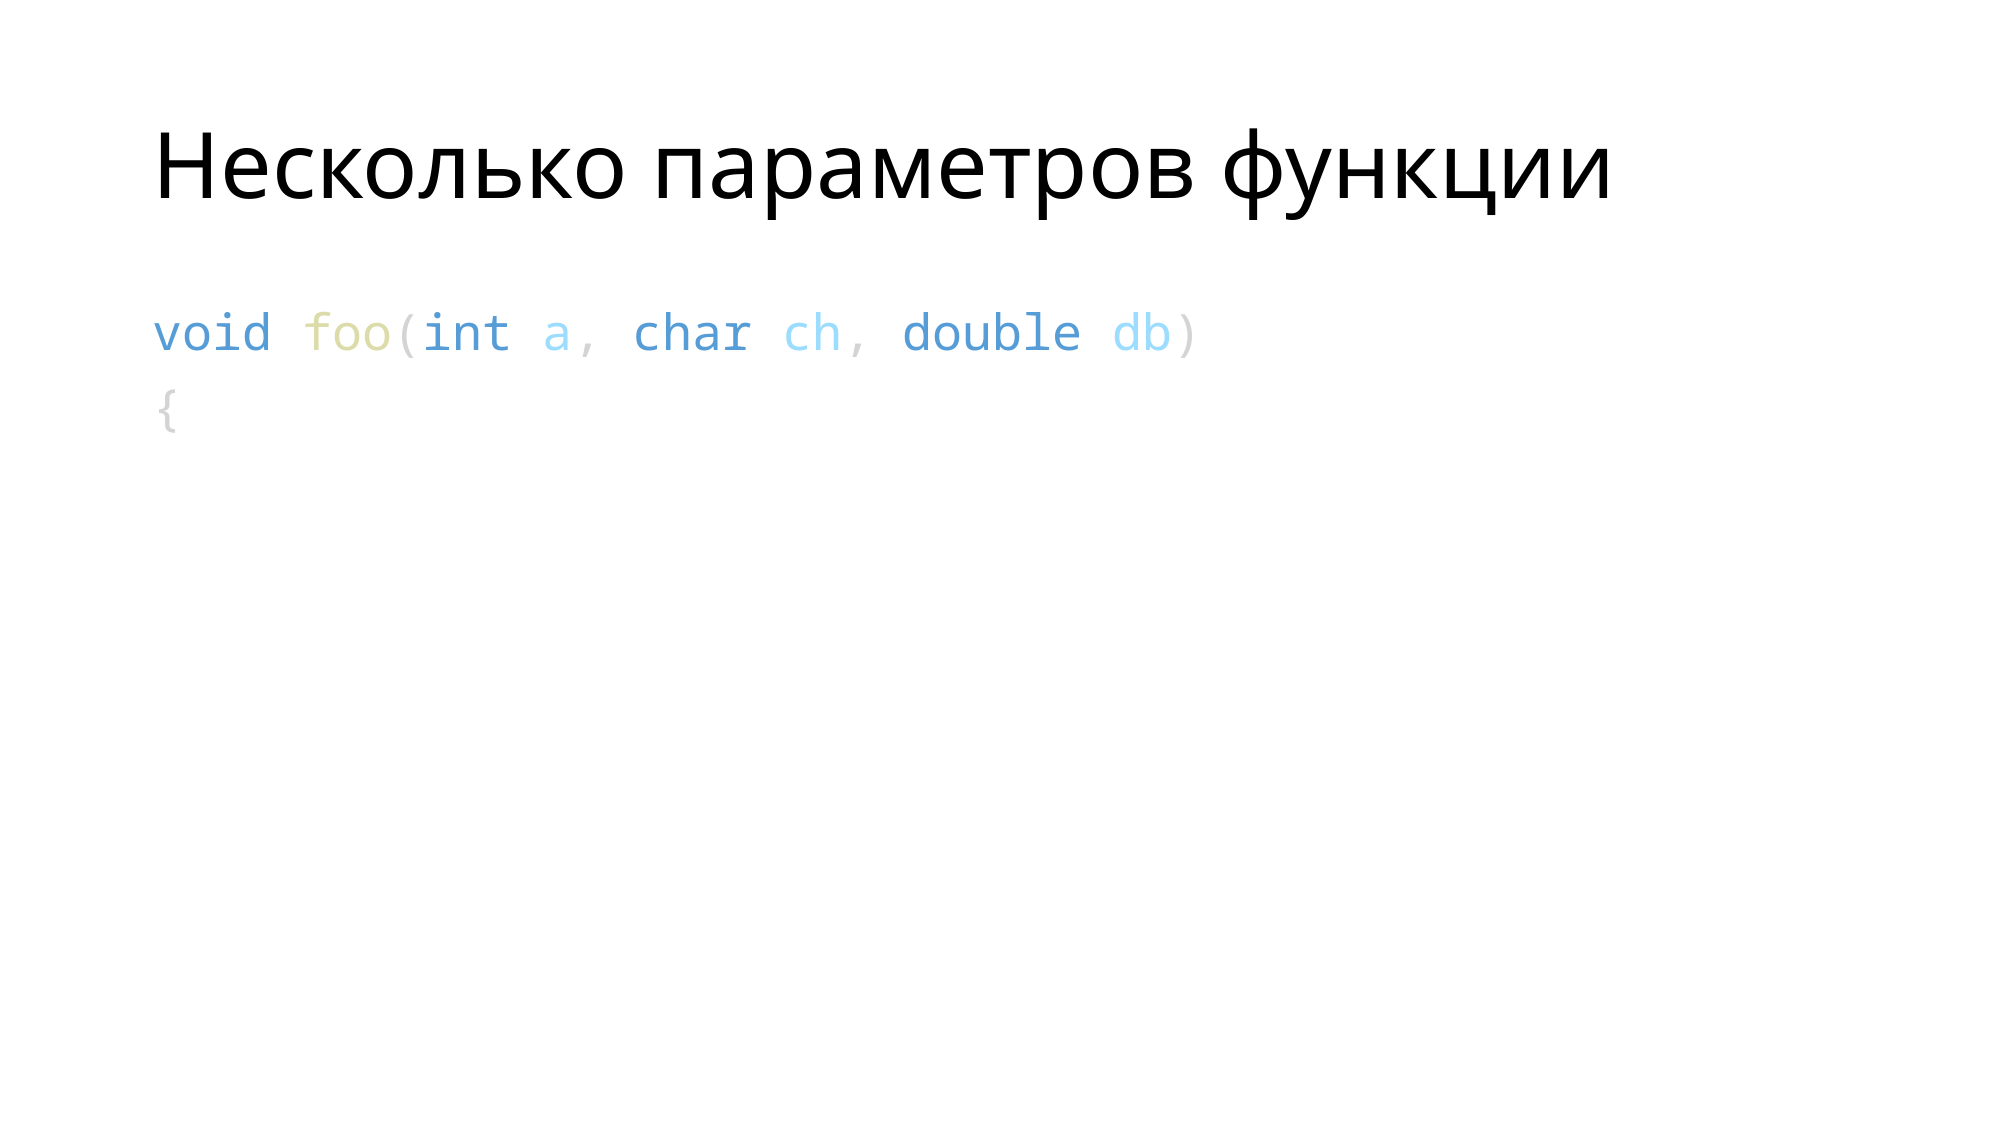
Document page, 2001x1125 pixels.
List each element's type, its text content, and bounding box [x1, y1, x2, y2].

title Несколько параметров функции [137, 59, 1863, 278]
list void foo(int a, char ch, double db) { [137, 299, 1863, 1014]
